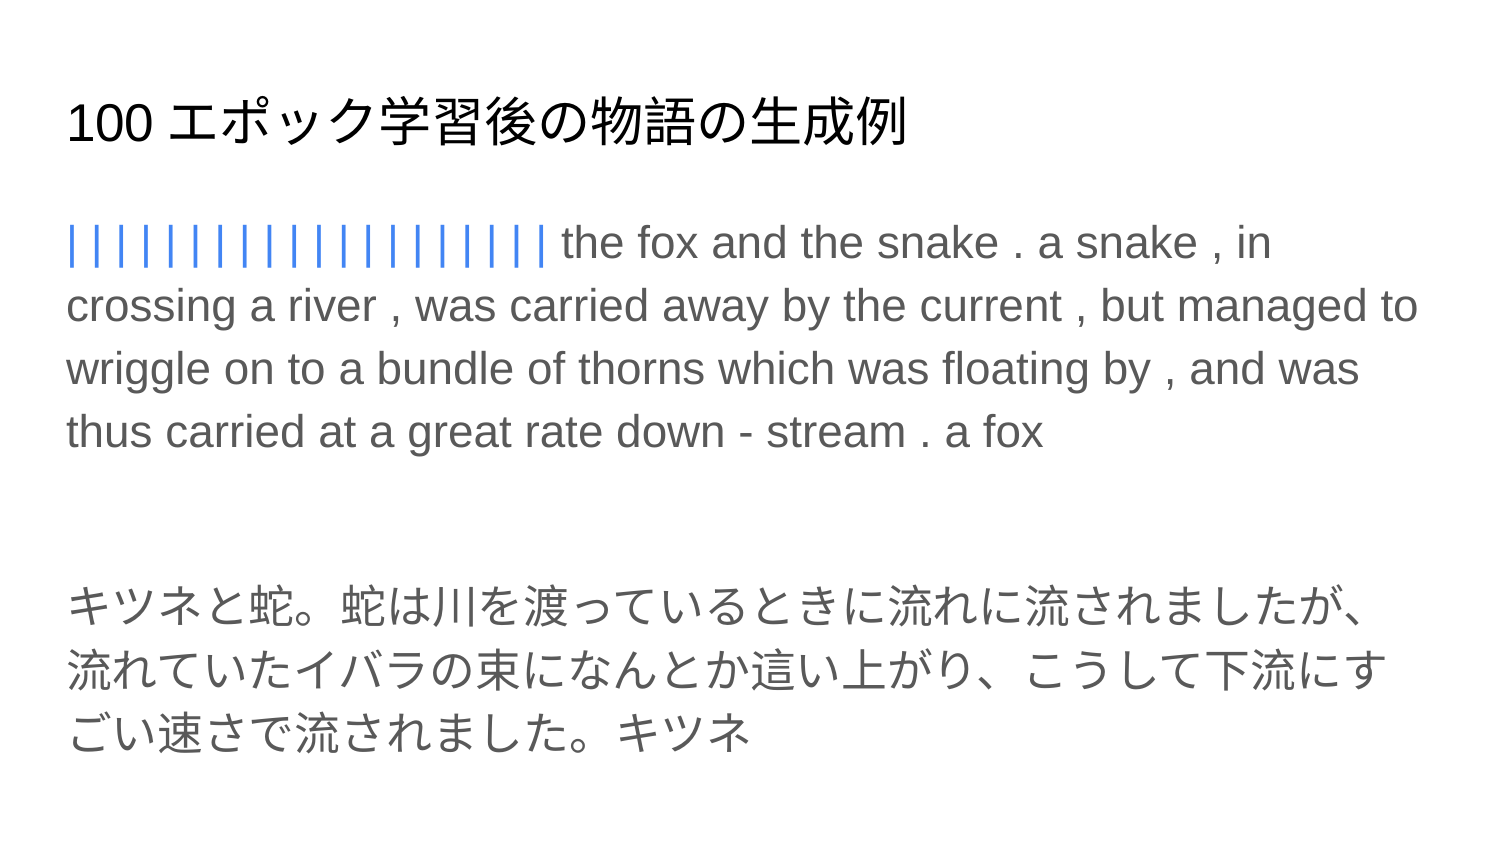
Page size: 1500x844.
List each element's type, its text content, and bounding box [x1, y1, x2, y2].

title 100エポック学習後の物語の生成例 [51, 72, 1449, 167]
list | | | | | | | | | | | | | | | | | | | | the fox and the snake . a snake , in crossing a river , was carried away by the current , but managed to wriggle on to a bundle of thorns which was floating by , and was thus carried at a great rate down - stream . a fox キツネと蛇。蛇は川を渡っているときに流れに流されましたが、流れていたイバラの束になんとか這い上がり、こうして下流にすごい速さで流されました。キツネ [51, 189, 1449, 750]
